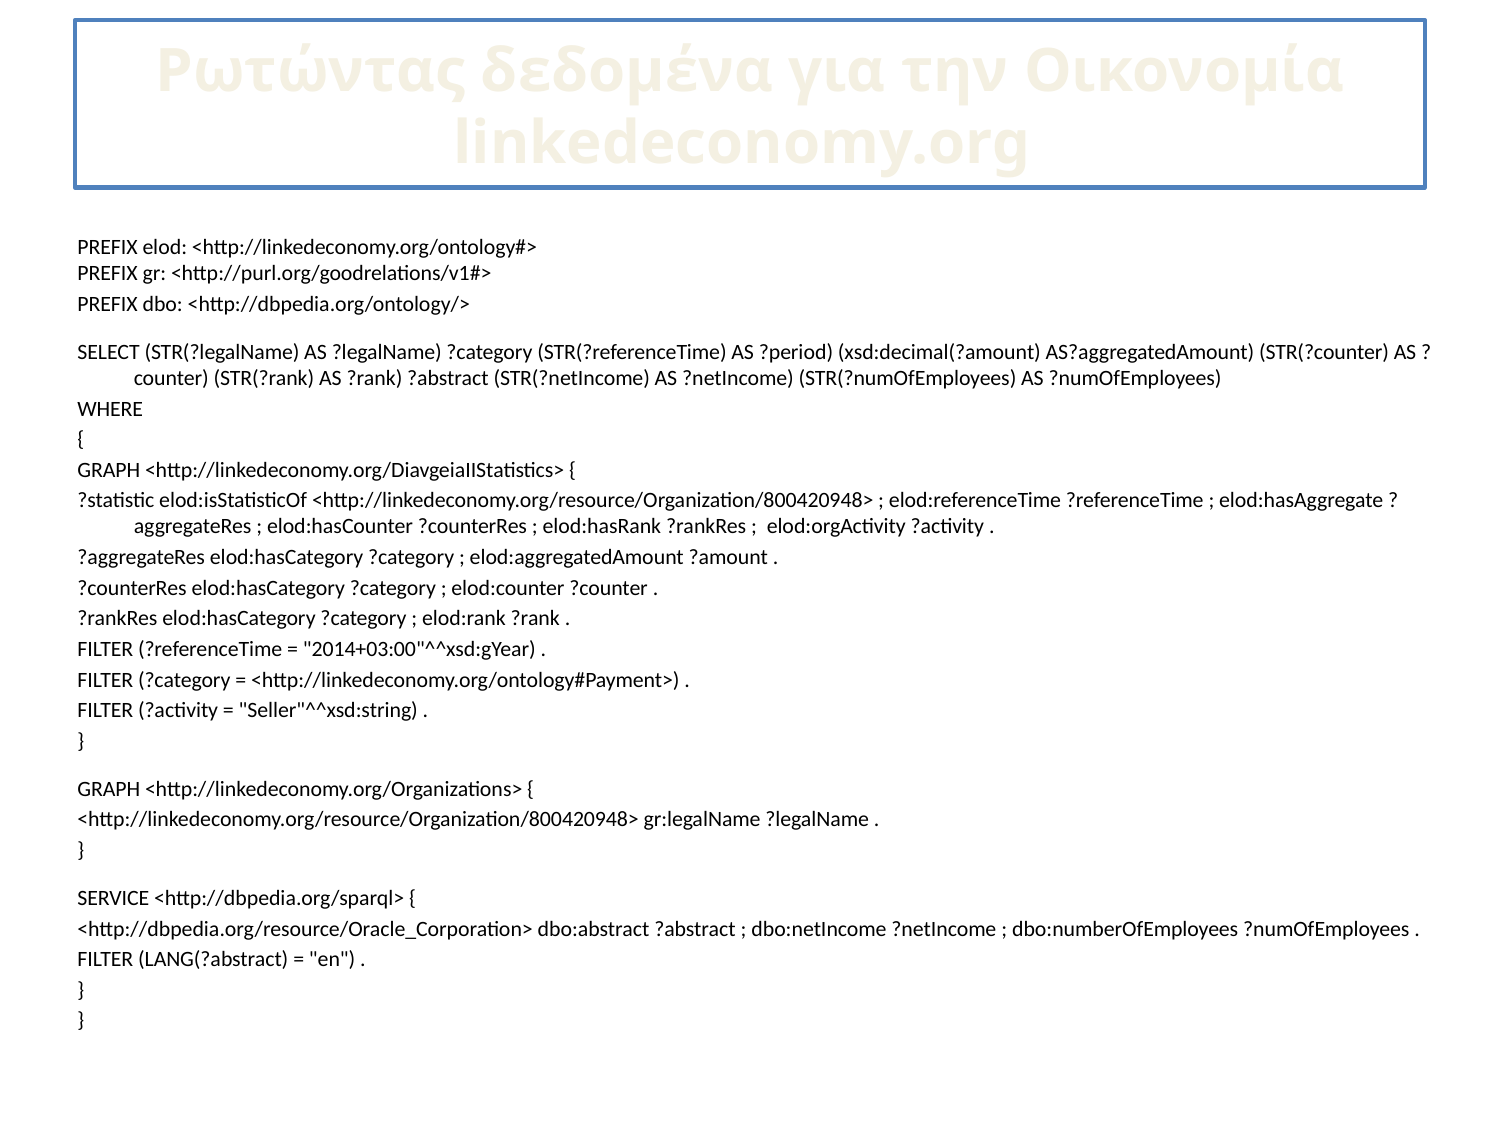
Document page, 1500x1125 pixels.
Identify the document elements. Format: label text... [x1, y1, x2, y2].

list PREFIX elod: <http://linkedeconomy.org/ontology#> PREFIX gr: <http://purl.org/goodrelations/v1#> PREFIX dbo: <http://dbpedia.org/ontology/> SELECT (STR(?legalName) AS ?legalName) ?category (STR(?referenceTime) AS ?period) (xsd:decimal(?amount) AS?aggregatedAmount) (STR(?counter) AS ?counter) (STR(?rank) AS ?rank) ?abstract (STR(?netIncome) AS ?netIncome) (STR(?numOfEmployees) AS ?numOfEmployees) WHERE { GRAPH <http://linkedeconomy.org/DiavgeiaIIStatistics> { ?statistic elod:isStatisticOf <http://linkedeconomy.org/resource/Organization/800420948> ; elod:referenceTime ?referenceTime ; elod:hasAggregate ?aggregateRes ; elod:hasCounter ?counterRes ; elod:hasRank ?rankRes ; elod:orgActivity ?activity . ?aggregateRes elod:hasCategory ?category ; elod:aggregatedAmount ?amount . ?counterRes elod:hasCategory ?category ; elod:counter ?counter . ?rankRes elod:hasCategory ?category ; elod:rank ?rank . FILTER (?referenceTime = "2014+03:00"^^xsd:gYear) . FILTER (?category = <http://linkedeconomy.org/ontology#Payment>) . FILTER (?activity = "Seller"^^xsd:string) . } GRAPH <http://linkedeconomy.org/Organizations> { <http://linkedeconomy.org/resource/Organization/800420948> gr:legalName ?legalName . } SERVICE <http://dbpedia.org/sparql> { <http://dbpedia.org/resource/Oracle_Corporation> dbo:abstract ?abstract ; dbo:netIncome ?netIncome ; dbo:numberOfEmployees ?numOfEmployees . FILTER (LANG(?abstract) = "en") . } } [62, 224, 1463, 1125]
text_box Ρωτώντας δεδομένα για την Οικονομία linkedeconomy.org [74, 20, 1425, 188]
